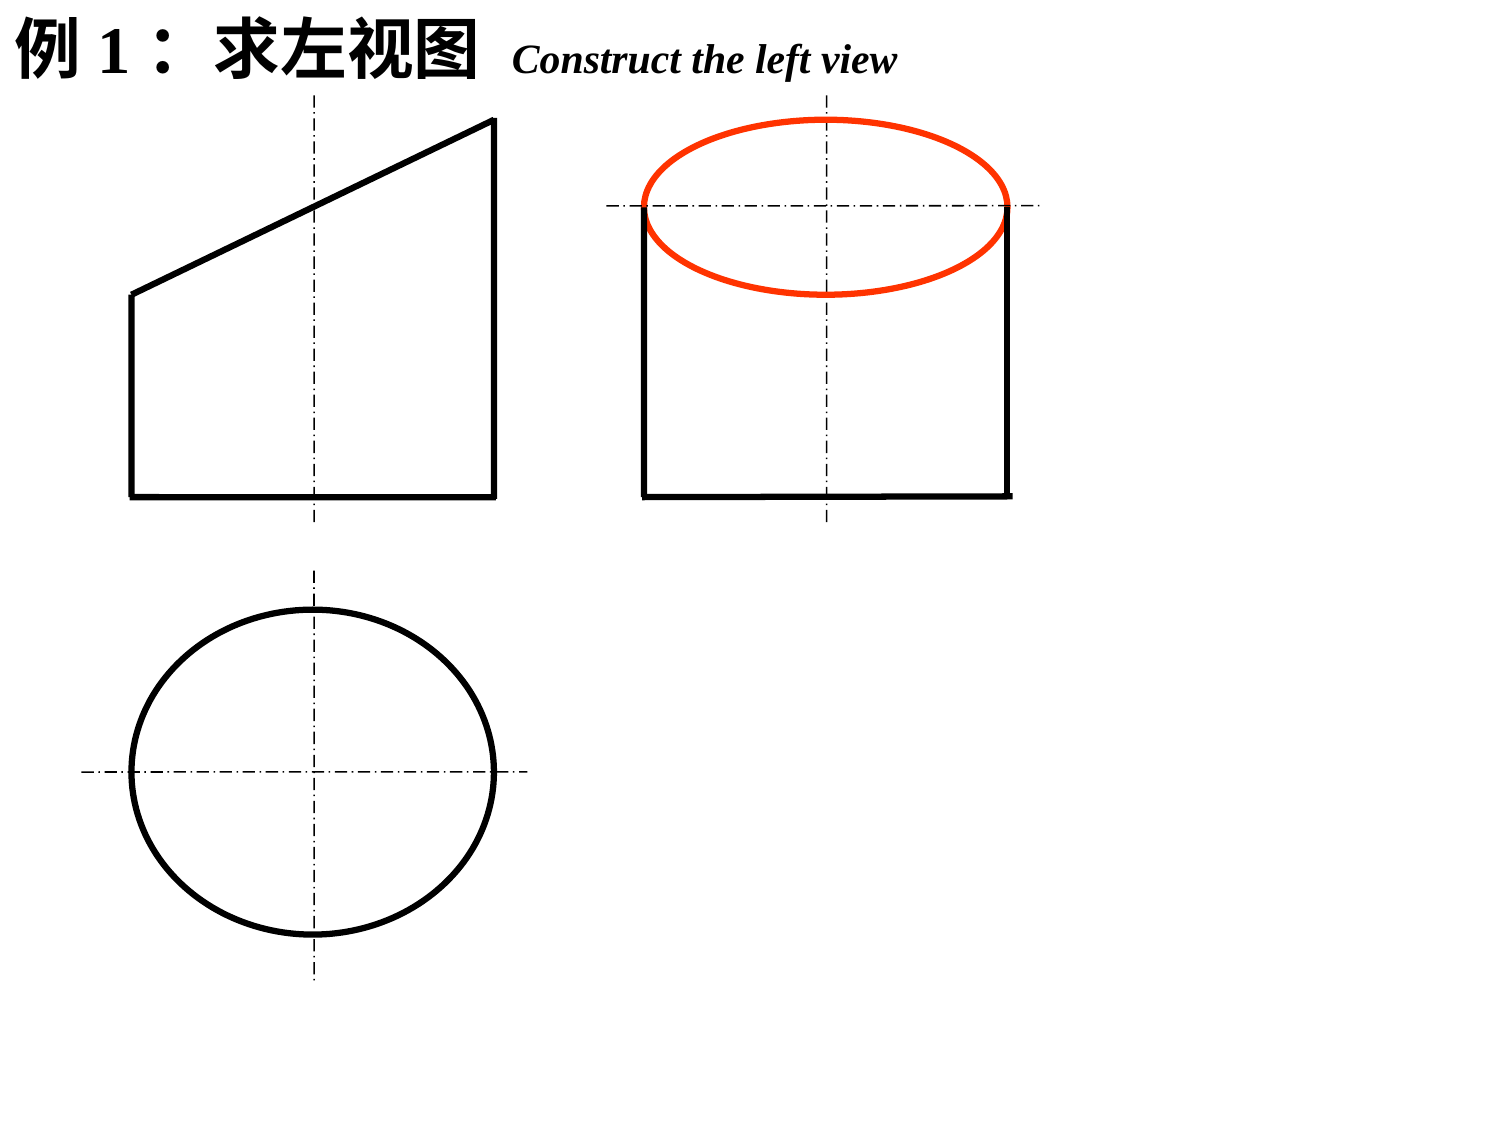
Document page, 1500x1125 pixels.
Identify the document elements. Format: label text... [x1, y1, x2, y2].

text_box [81, 94, 1043, 983]
text_box 例1：求左视图 Construct the left view [0, 0, 1350, 95]
